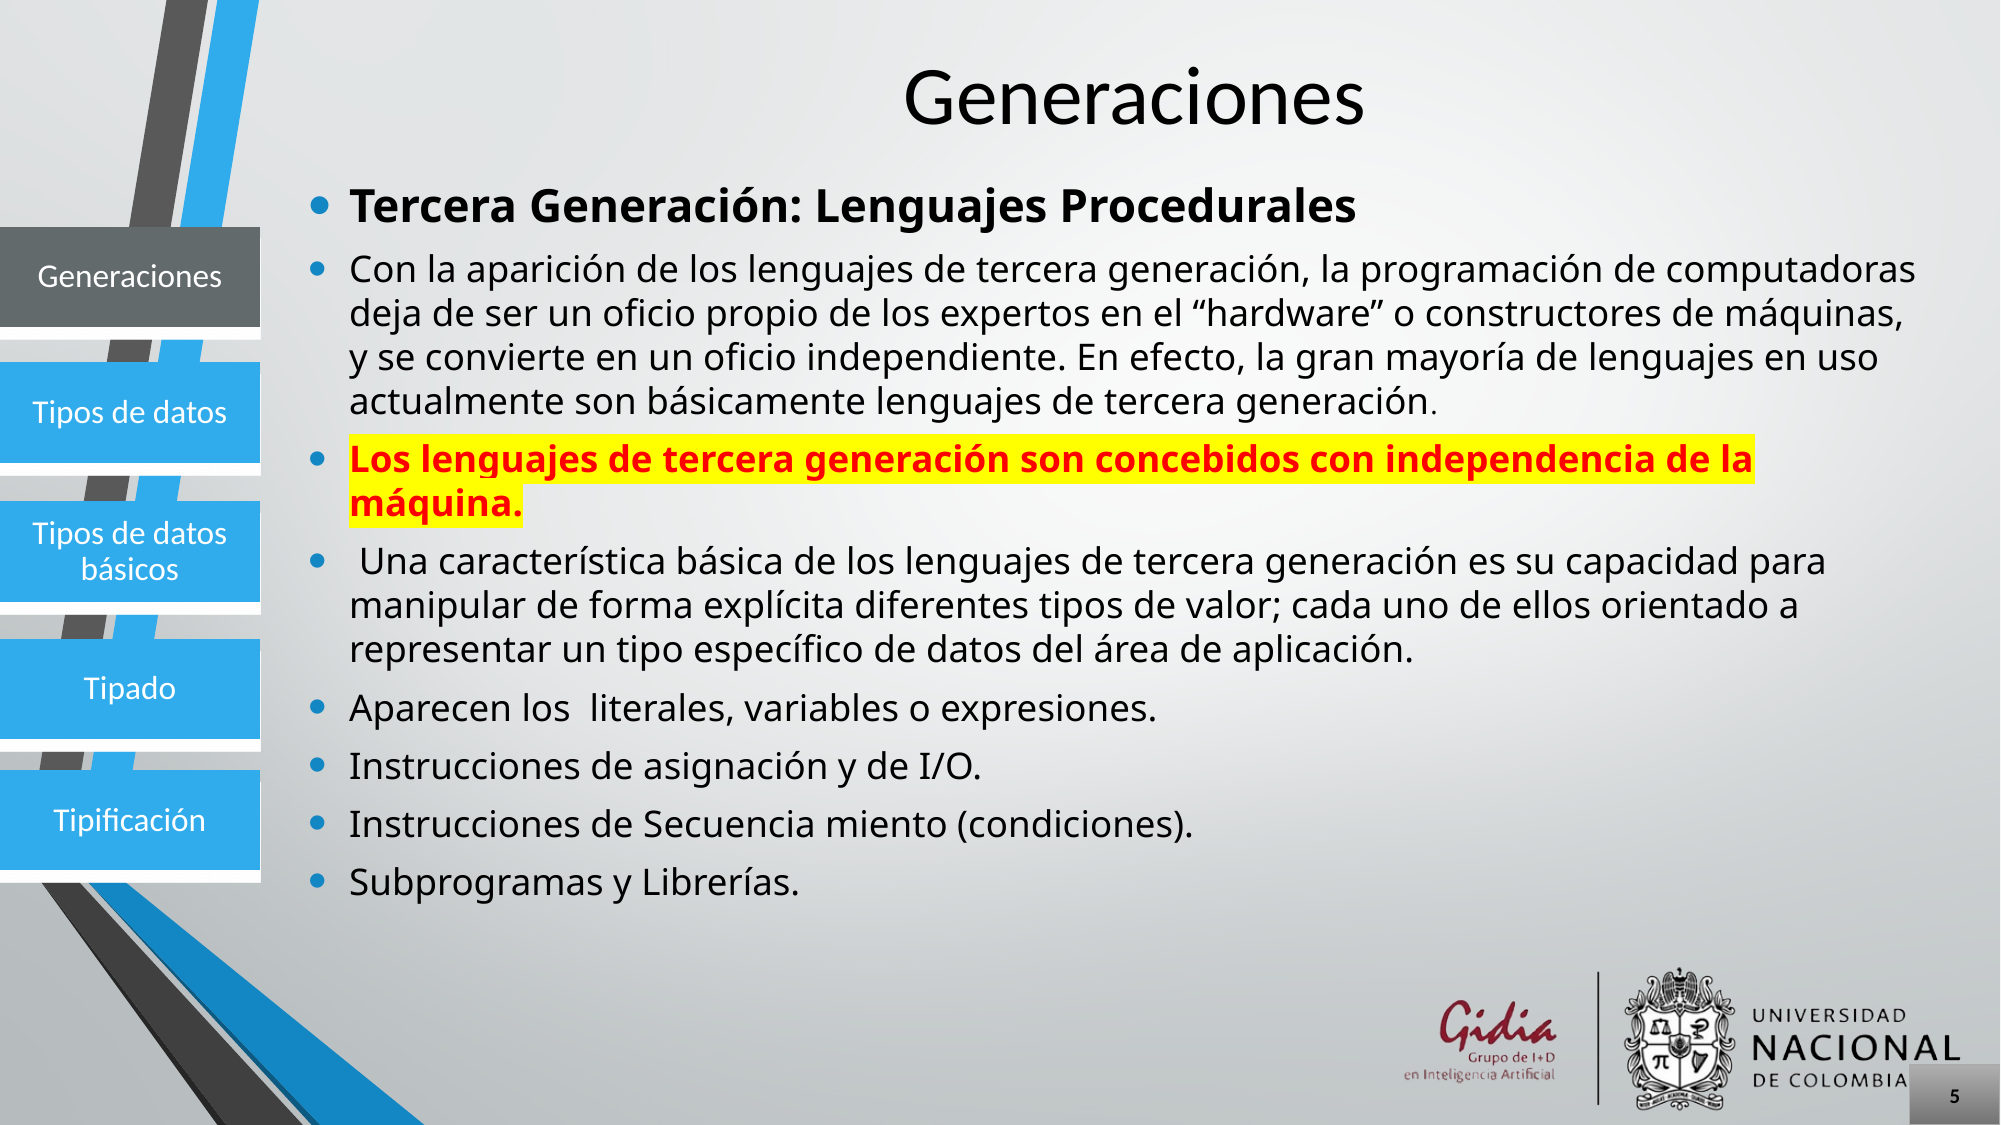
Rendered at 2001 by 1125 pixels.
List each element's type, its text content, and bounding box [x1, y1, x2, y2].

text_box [0, 0, 261, 1125]
picture [1332, 952, 2000, 1125]
list Tercera Generación: Lenguajes Procedurales Con la aparición de los lenguajes de tercera generación, la programación de computadoras deja de ser un oficio propio de los expertos en el “hardware” o constructores de máquinas, y se convierte en un oficio independiente. En efecto, la gran mayoría de lenguajes en uso actualmente son básicamente lenguajes de tercera generación. Los lenguajes de tercera generación son concebidos con independencia de la máquina. Una característica básica de los lenguajes de tercera generación es su capacidad para manipular de forma explícita diferentes tipos de valor; cada uno de ellos orientado a representar un tipo específico de datos del área de aplicación. Aparecen los literales, variables o expresiones. Instrucciones de asignación y de I/O. Instrucciones de Secuencia miento (condiciones). Subprogramas y Librerías. [293, 169, 1937, 944]
title Generaciones [333, 13, 1937, 169]
